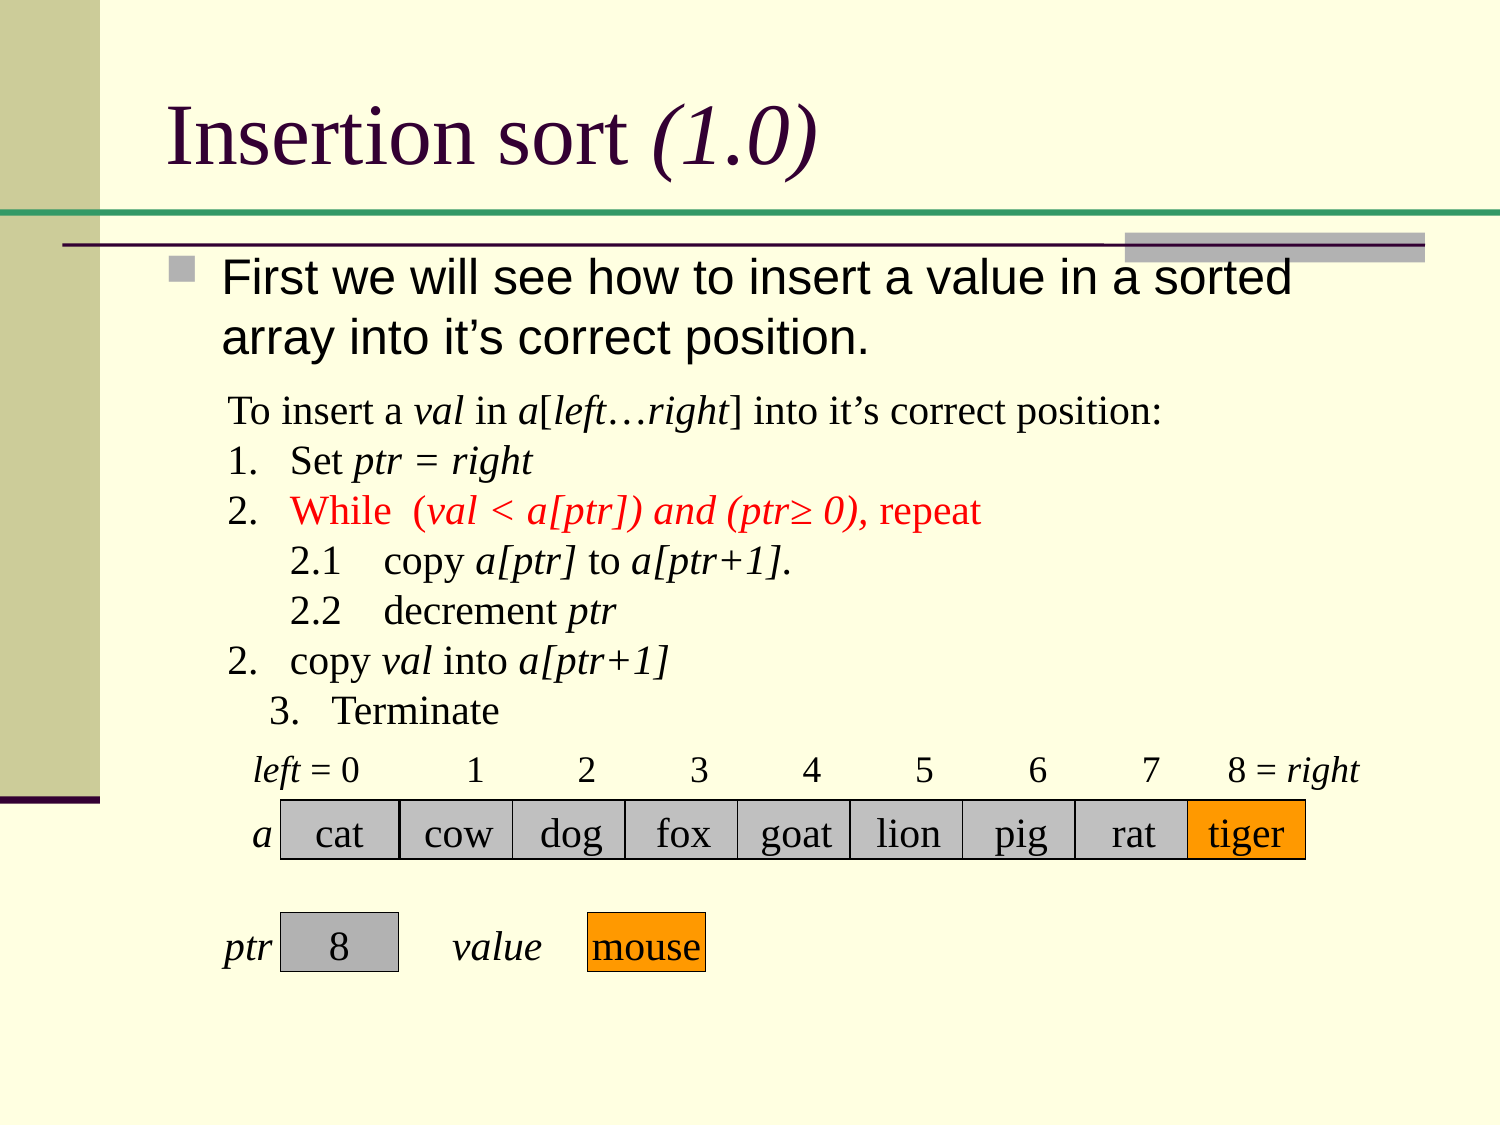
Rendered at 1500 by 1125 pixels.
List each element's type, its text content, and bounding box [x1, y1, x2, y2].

text_box goat [737, 800, 849, 860]
text_box 7 [1126, 737, 1176, 798]
text_box dog [512, 800, 624, 860]
text_box ptr [230, 912, 281, 975]
title Insertion sort (1.0) [150, 45, 1425, 212]
text_box 1 [451, 737, 501, 798]
text_box 8 [281, 912, 399, 972]
text_box 5 [900, 737, 950, 798]
text_box cat [281, 800, 399, 860]
text_box lion [849, 800, 962, 860]
text_box 3 [675, 737, 725, 798]
list First we will see how to insert a value in a sorted array into it’s correct position. [150, 237, 1425, 1006]
text_box value [437, 912, 550, 975]
text_box 2 [562, 737, 612, 798]
text_box mouse [587, 912, 706, 972]
text_box pig [962, 800, 1074, 860]
text_box tiger [1187, 800, 1306, 860]
text_box a [230, 799, 281, 863]
text_box 8 = right [1212, 737, 1375, 798]
text_box To insert a val in a[left…right] into it’s correct position: 1. Set ptr = right 2. While (val < a[ptr]) and (ptr≥ 0), repeat 2.1 copy a[ptr] to a[ptr+1]. 2.2 decrement ptr 2. copy val into a[ptr+1] 3. Terminate [212, 375, 1288, 740]
text_box cow [399, 800, 512, 860]
text_box left = 0 [237, 737, 375, 798]
text_box 6 [1013, 737, 1063, 798]
text_box rat [1074, 800, 1187, 860]
text_box 4 [787, 737, 837, 798]
text_box fox [624, 800, 737, 860]
